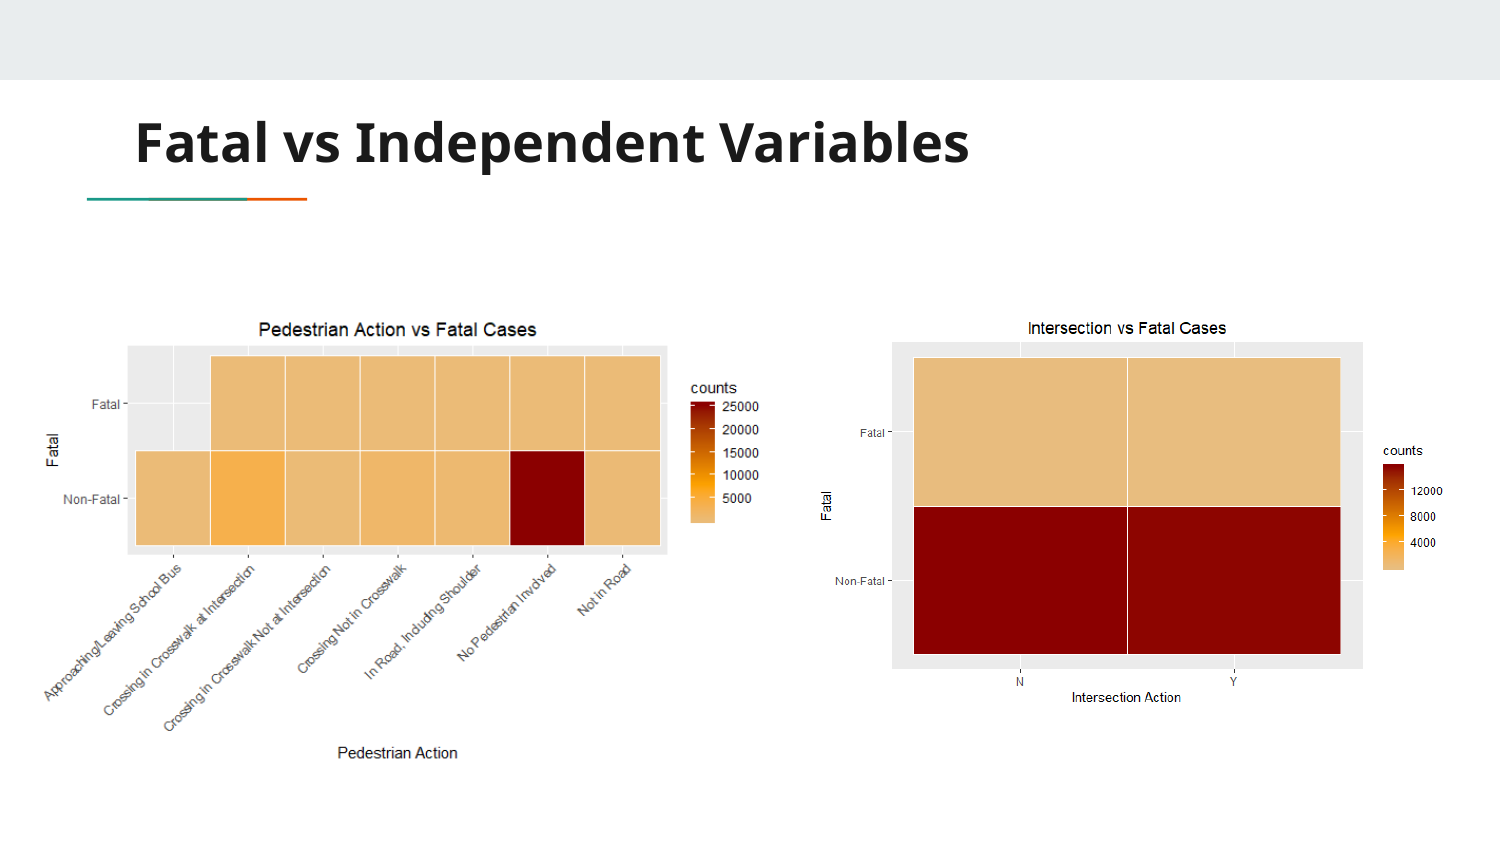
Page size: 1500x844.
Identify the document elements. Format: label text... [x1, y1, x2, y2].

picture [812, 313, 1457, 711]
title Fatal vs Independent Variables [119, 93, 1381, 182]
picture [36, 313, 775, 769]
